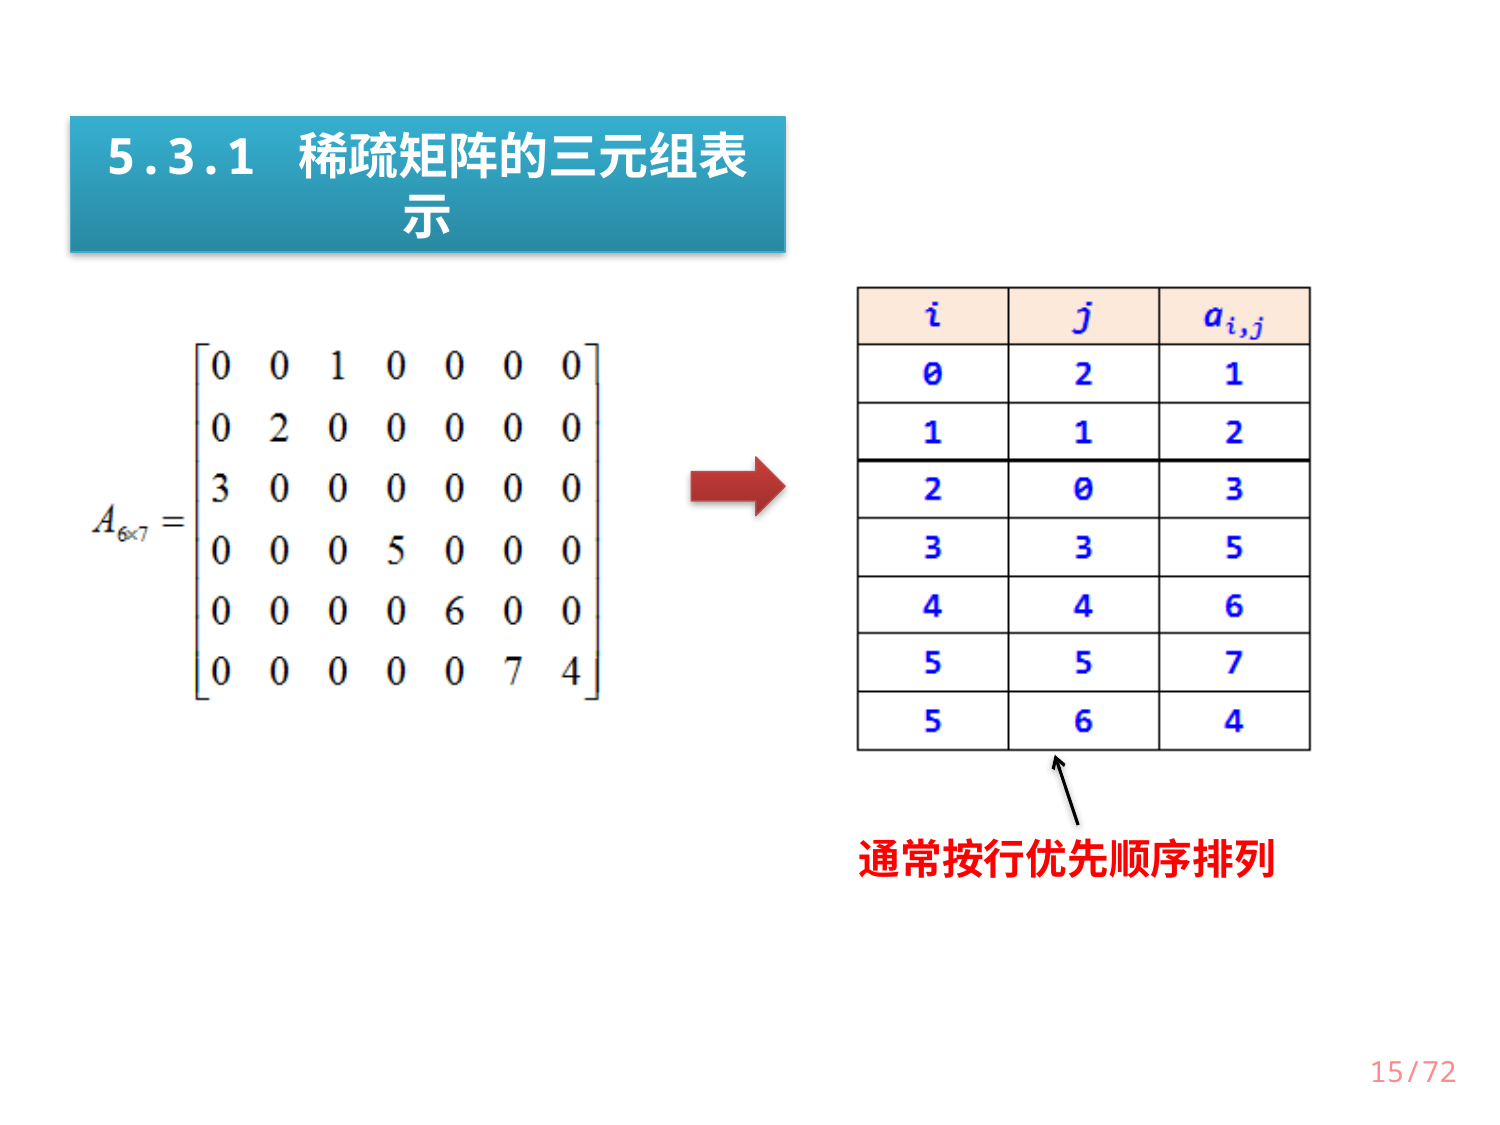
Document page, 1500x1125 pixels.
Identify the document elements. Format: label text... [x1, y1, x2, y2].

text_box 5.3.1 稀疏矩阵的三元组表示 [70, 116, 786, 253]
picture [70, 257, 1332, 774]
text_box 通常按行优先顺序排列 [843, 825, 1313, 890]
slide_number /72 [1324, 1042, 1472, 1103]
